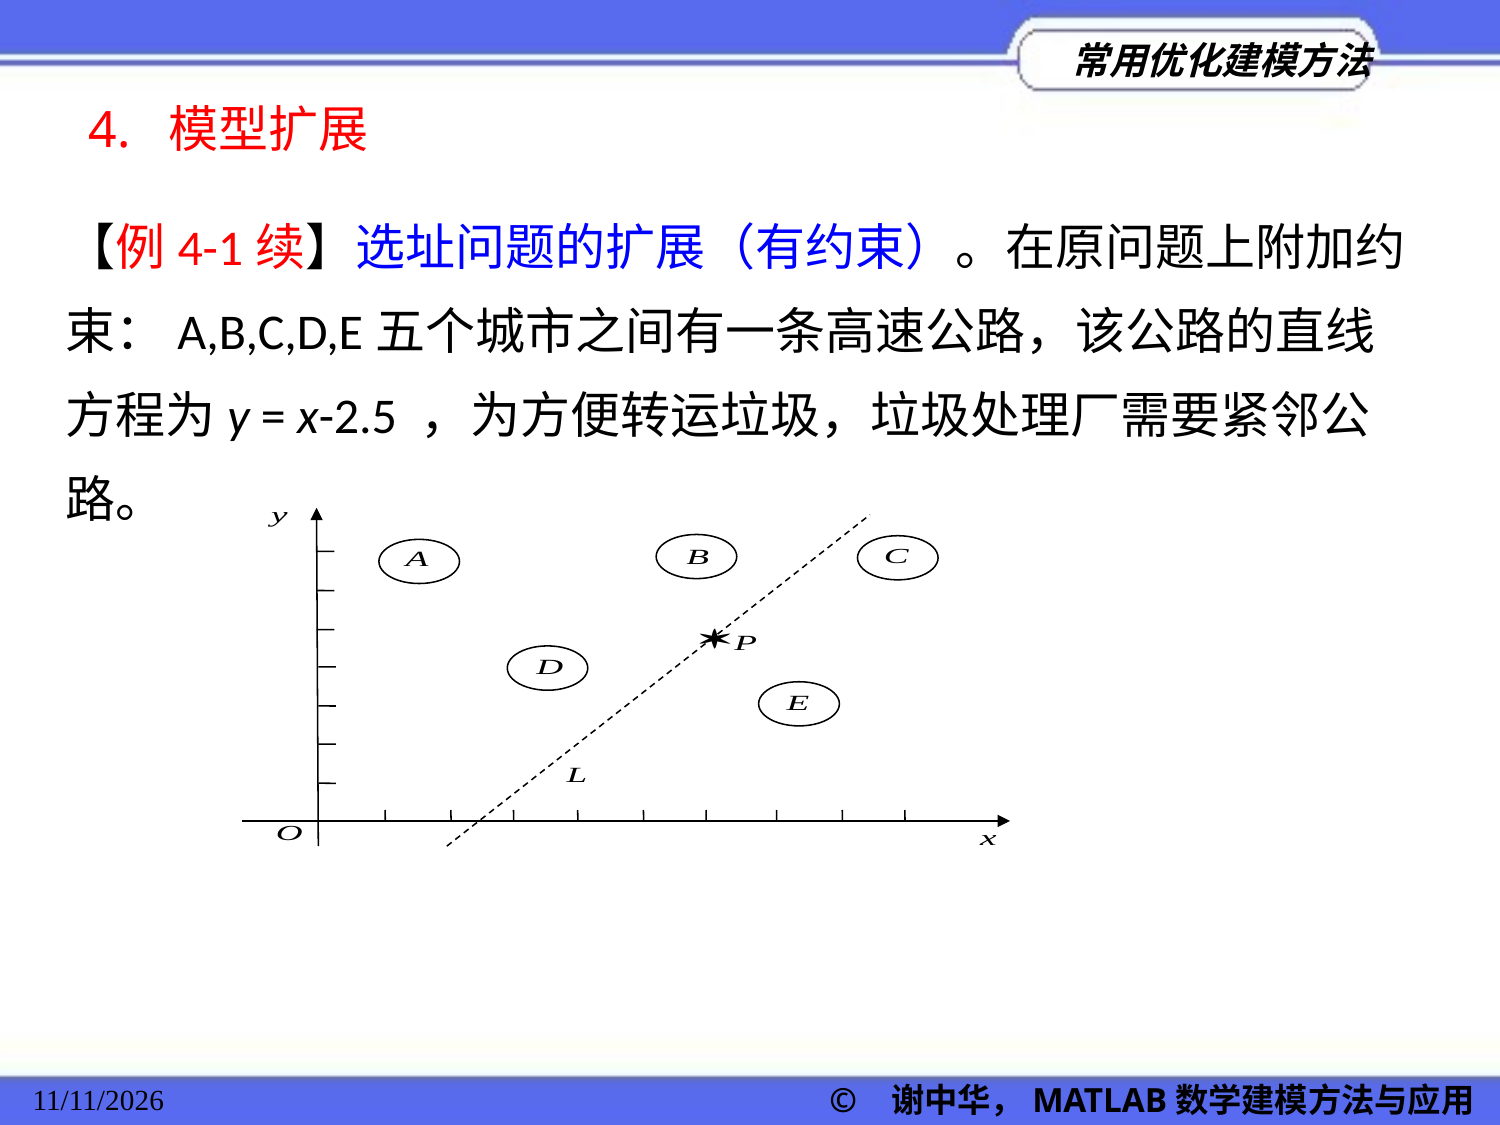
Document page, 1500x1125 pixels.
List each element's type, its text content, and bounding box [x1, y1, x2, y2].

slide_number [17, 1077, 356, 1120]
text_box 【例4-1续】选址问题的扩展（有约束）。在原问题上附加约束：A,B,C,D,E五个城市之间有一条高速公路，该公路的直线方程为y = x-2.5 ，为方便转运垃圾，垃圾处理厂需要紧邻公路。 [50, 184, 1424, 536]
picture [0, 0, 1500, 1125]
text_box 4. 模型扩展 [17, 89, 1293, 173]
footer © 谢中华，MATLAB数学建模方法与应用 [809, 1078, 1495, 1120]
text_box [241, 507, 1011, 851]
